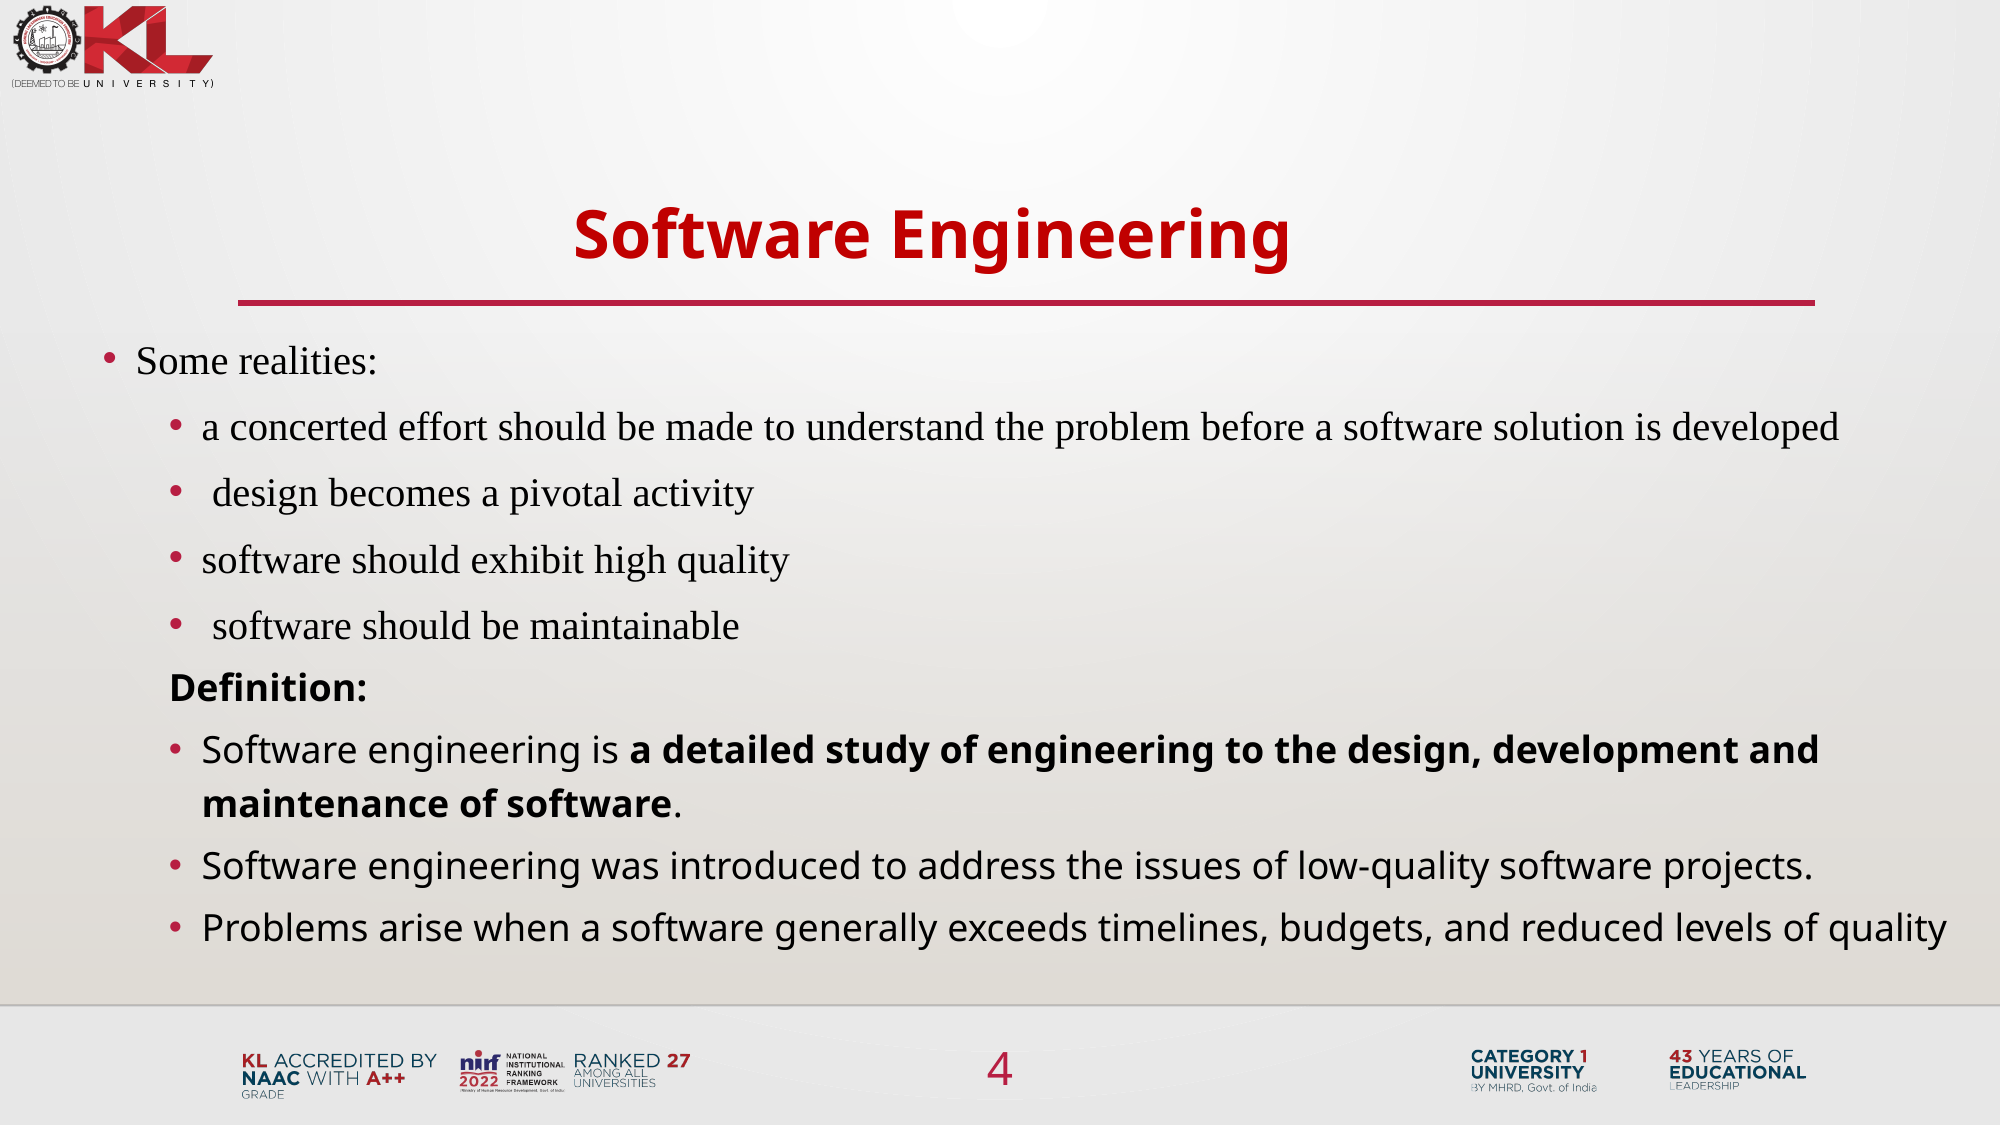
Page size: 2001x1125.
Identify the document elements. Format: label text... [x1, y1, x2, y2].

picture [238, 1045, 716, 1103]
list Some realities: a concerted effort should be made to understand the problem before a software solution is developed design becomes a pivotal activity software should exhibit high quality software should be maintainable Definition: Software engineering is a detailed study of engineering to the design, development and maintenance of software. Software engineering was introduced to address the issues of low-quality software projects. Problems arise when a software generally exceeds timelines, budgets, and reduced levels of quality [87, 316, 1978, 1007]
picture [1447, 1045, 1814, 1101]
slide_number 4 [933, 1031, 1067, 1115]
picture [12, 5, 213, 88]
text_box Software Engineering [432, 193, 1435, 280]
